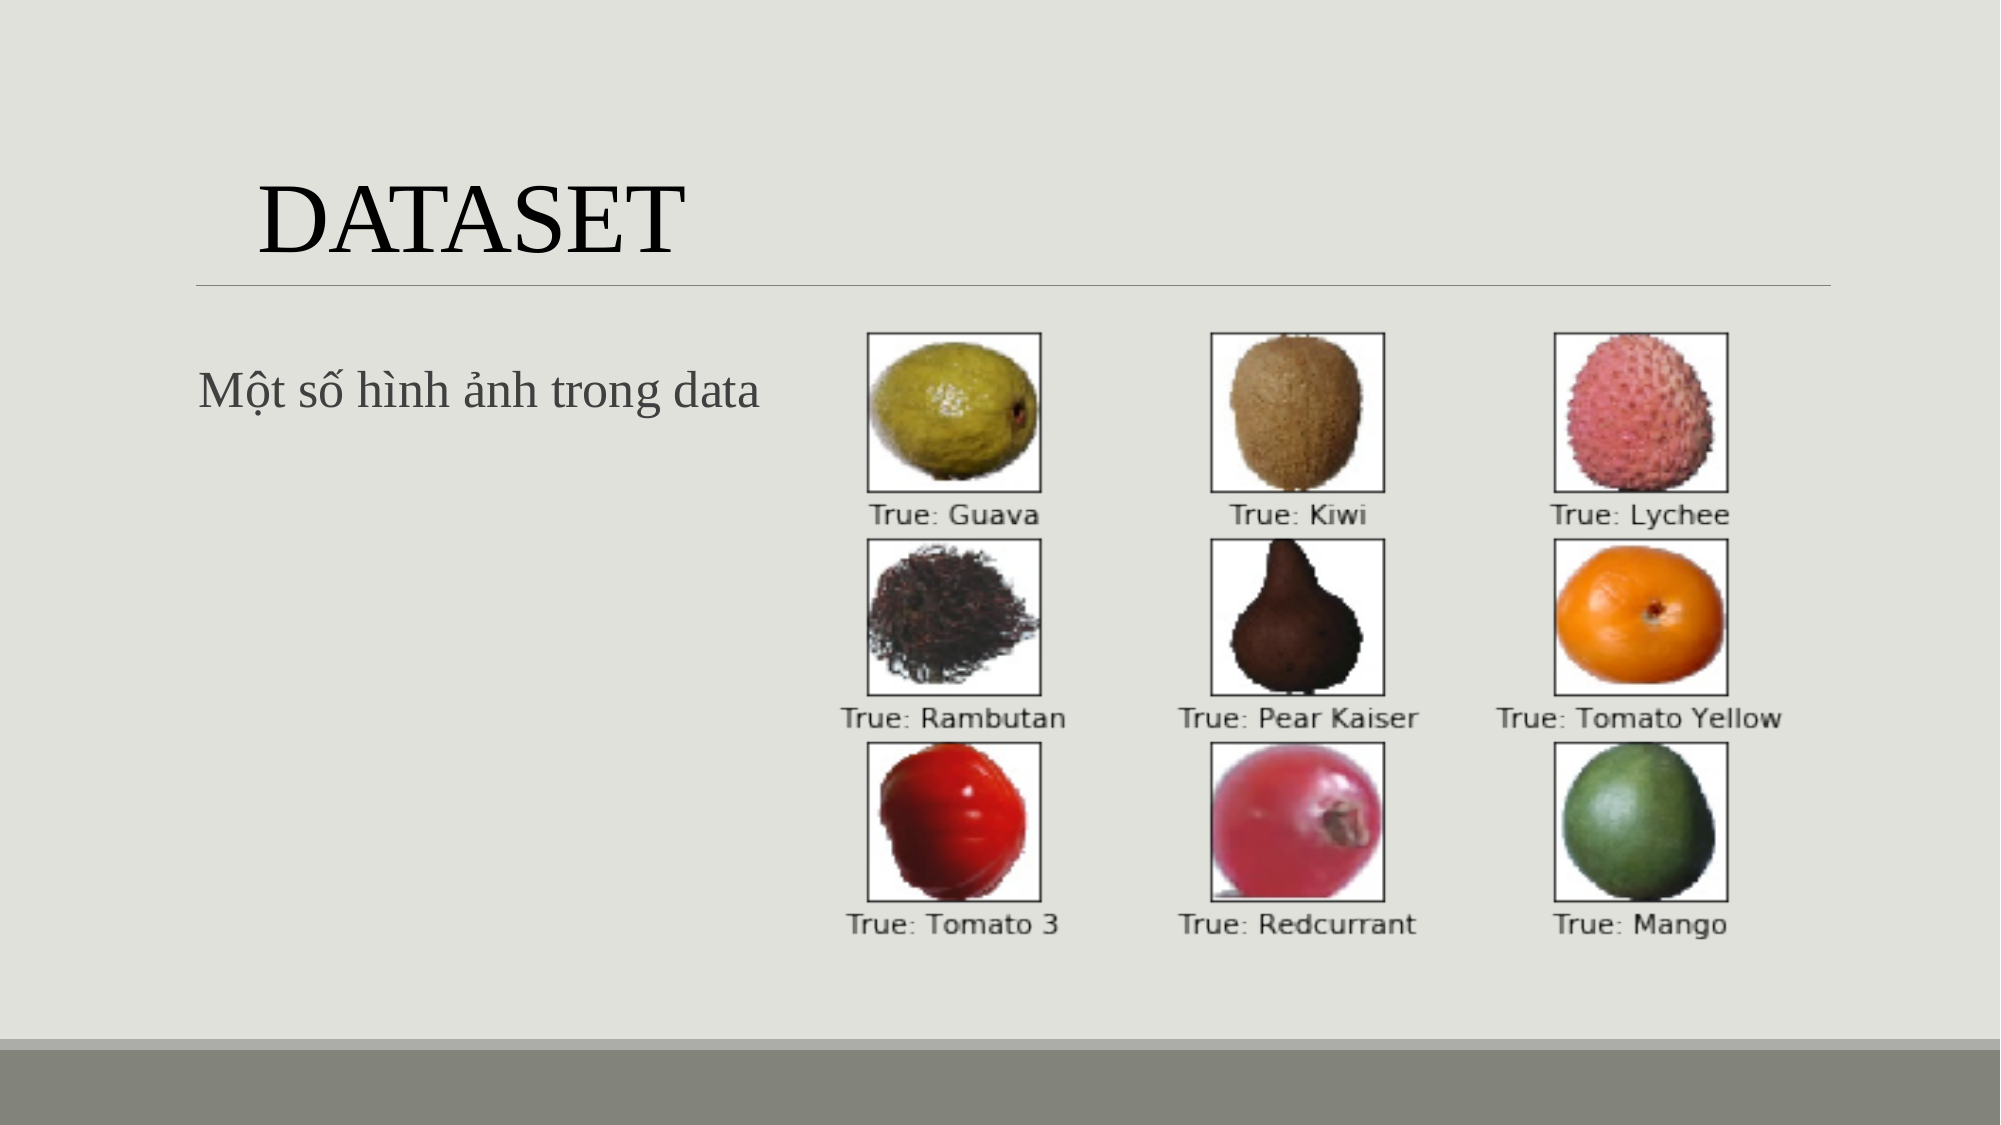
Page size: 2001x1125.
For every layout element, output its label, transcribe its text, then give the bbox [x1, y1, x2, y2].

list Một số hình ảnh trong data [183, 355, 796, 994]
title DATASET [242, 108, 982, 281]
picture [819, 317, 1804, 956]
